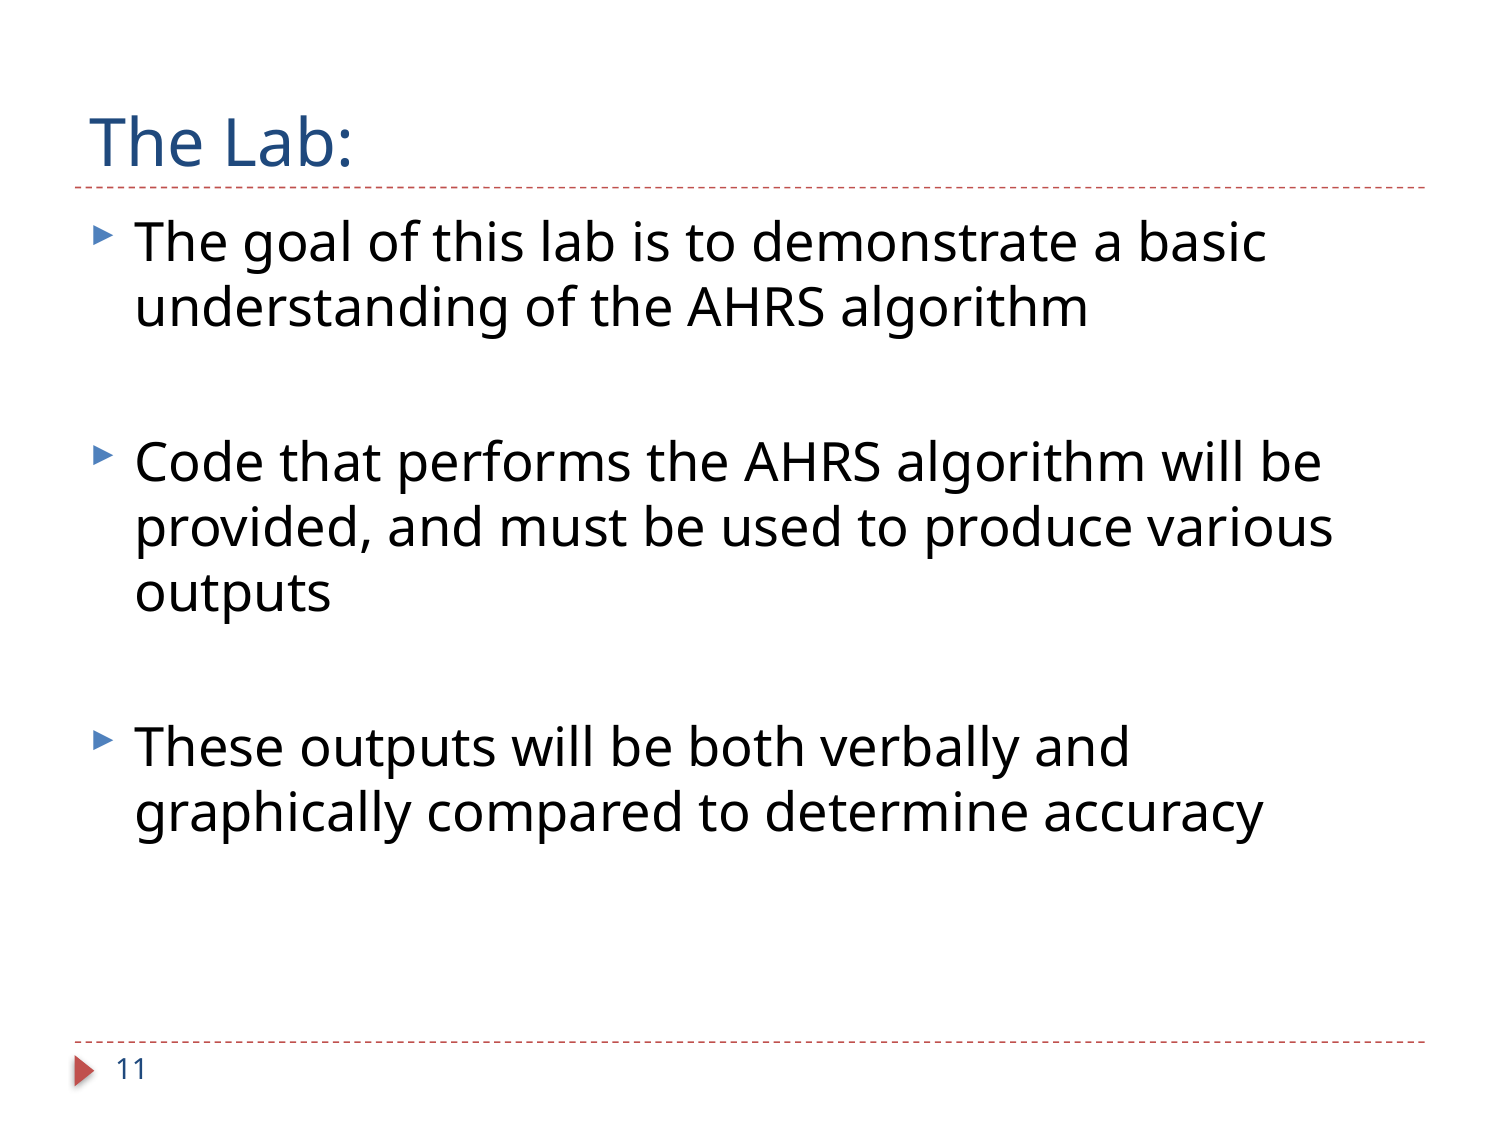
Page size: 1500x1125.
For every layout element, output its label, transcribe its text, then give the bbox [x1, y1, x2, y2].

list The goal of this lab is to demonstrate a basic understanding of the AHRS algorithm Code that performs the AHRS algorithm will be provided, and must be used to produce various outputs These outputs will be both verbally and graphically compared to determine accuracy [75, 200, 1425, 1010]
title The Lab: [75, 24, 1425, 188]
slide_number 11 [100, 1042, 426, 1103]
